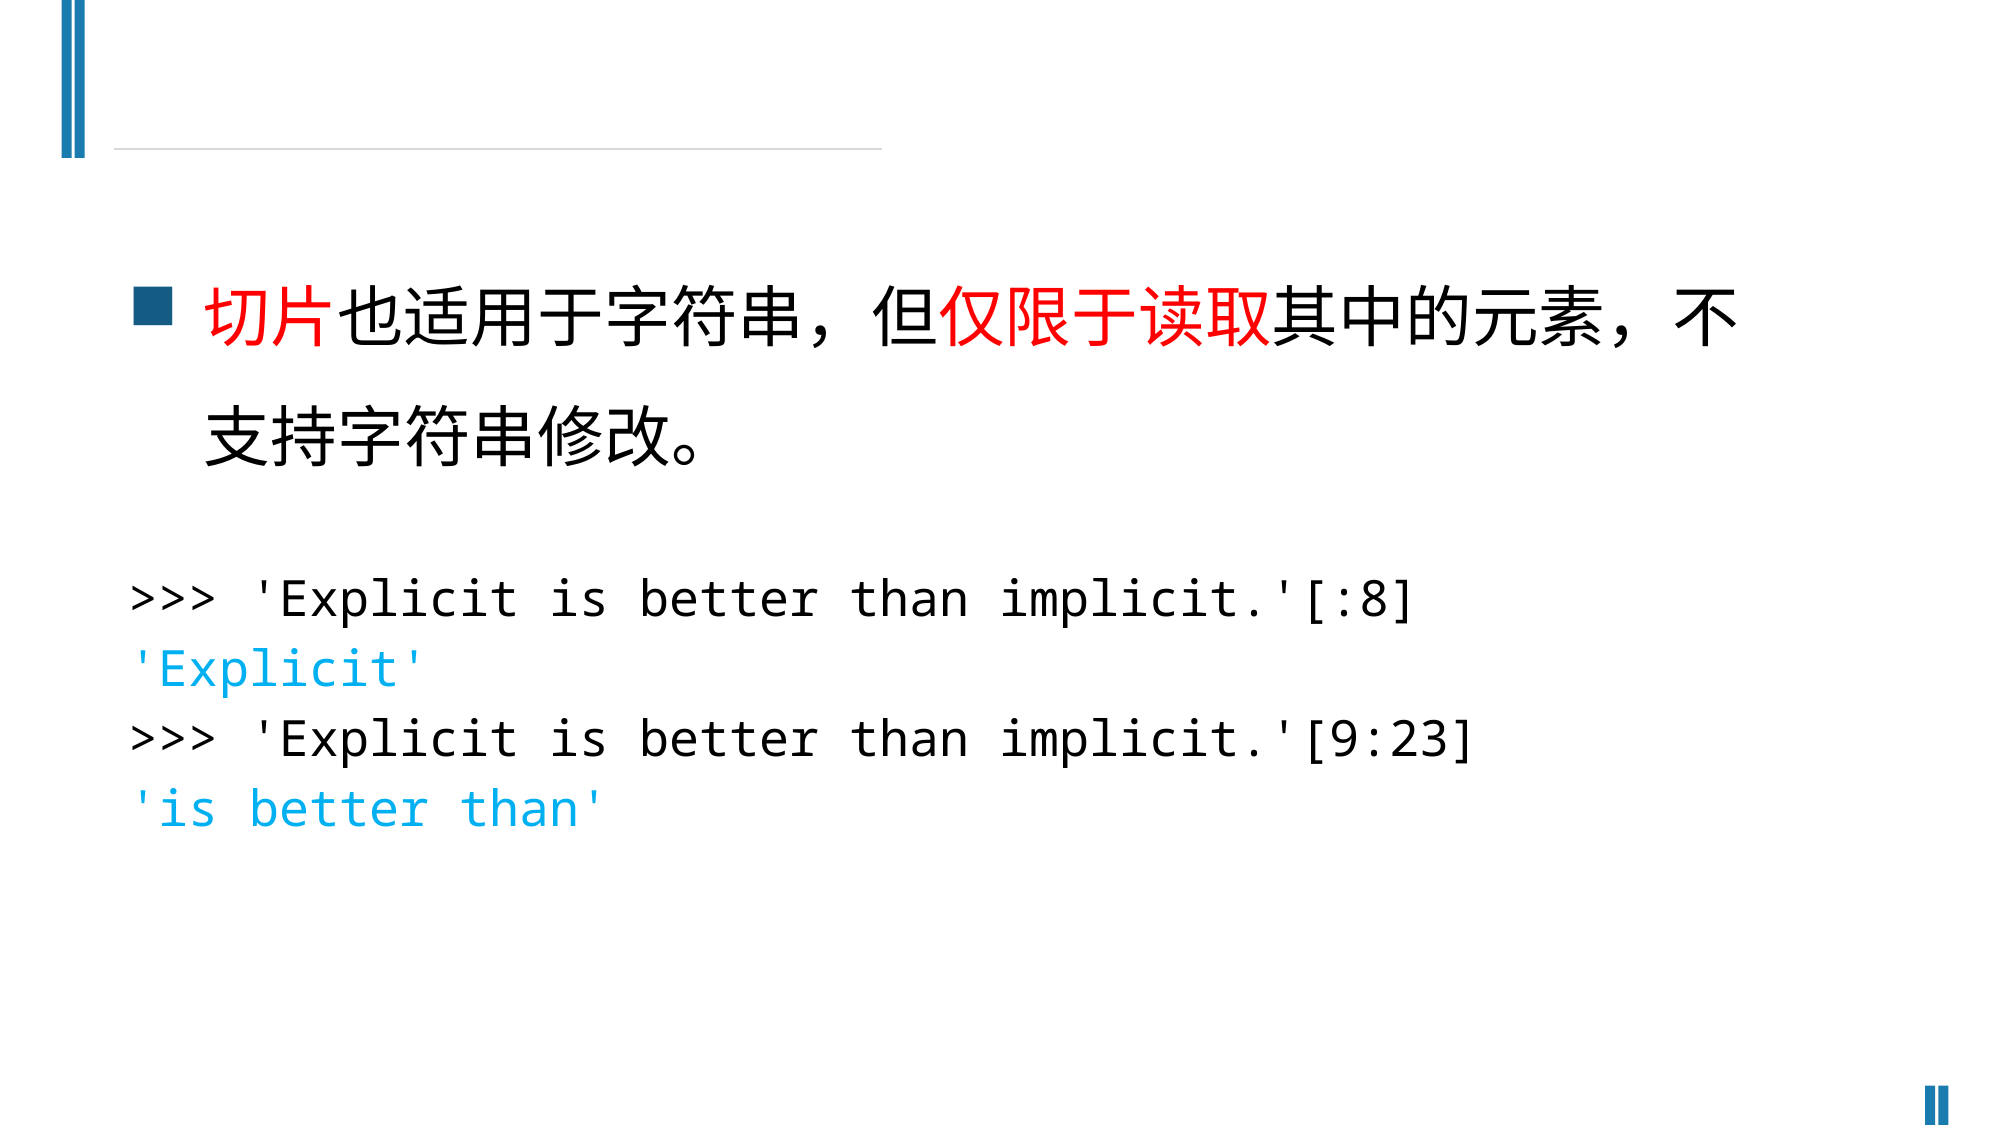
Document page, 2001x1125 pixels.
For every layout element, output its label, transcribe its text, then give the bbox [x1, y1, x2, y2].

list 切片也适用于字符串，但仅限于读取其中的元素，不支持字符串修改。 >>> 'Explicit is better than implicit.'[:8] 'Explicit' >>> 'Explicit is better than implicit.'[9:23] 'is better than' [114, 227, 1765, 756]
